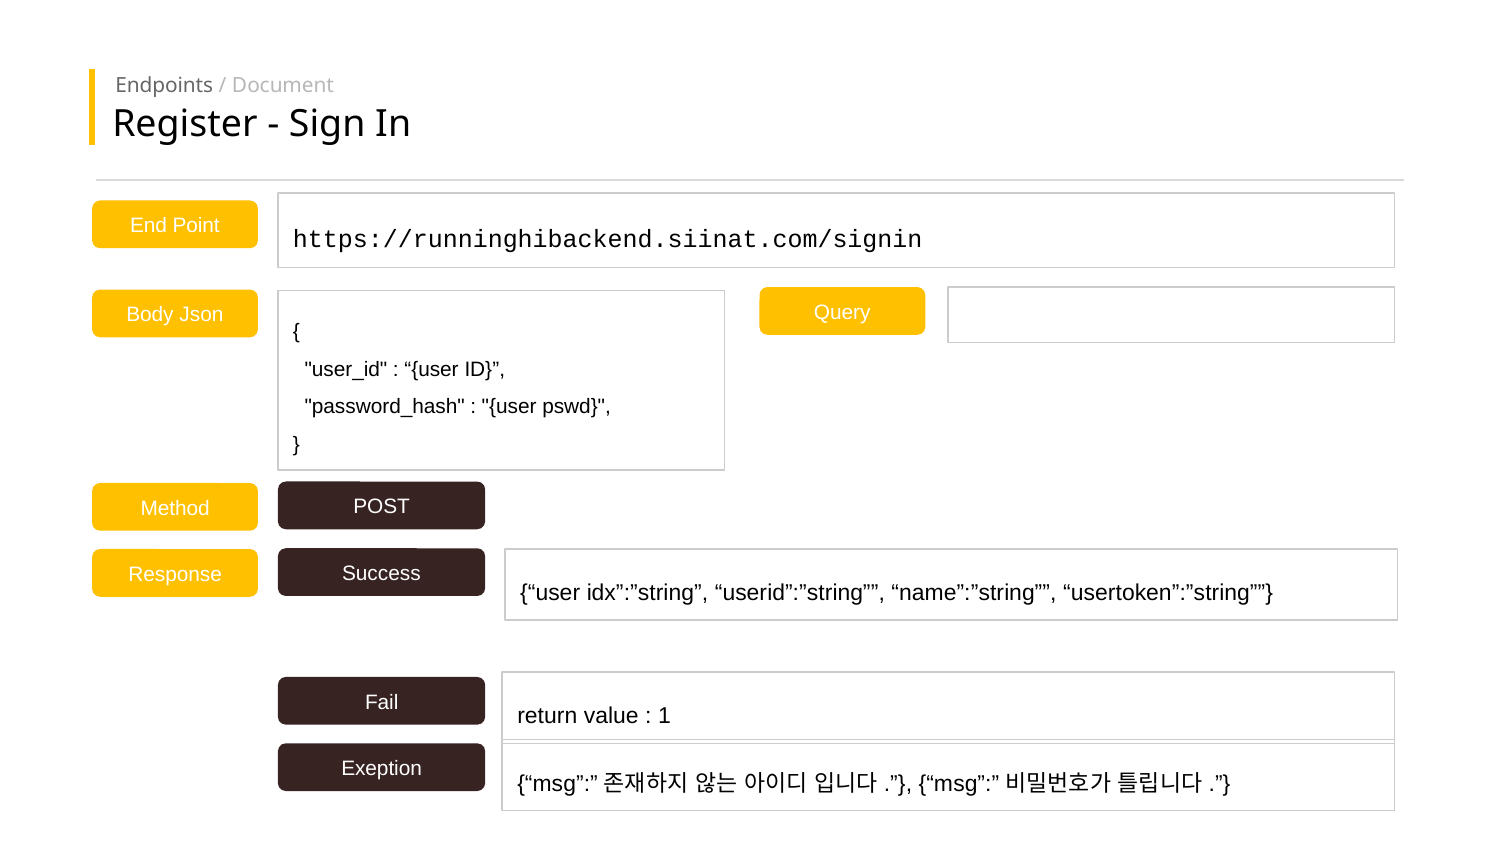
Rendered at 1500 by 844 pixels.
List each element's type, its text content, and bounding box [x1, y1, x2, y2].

text_box [947, 287, 1395, 343]
text_box https://runninghibackend.siinat.com/signin [277, 192, 1395, 268]
text_box Fail [277, 676, 486, 725]
text_box Endpoints / Document [100, 64, 775, 99]
text_box Register - Sign In [97, 83, 1462, 160]
text_box { "user_id" : “{user ID}”, "password_hash" : "{user pswd}", } [277, 290, 725, 471]
text_box {“msg”:”존재하지 않는 아이디 입니다.”}, {“msg”:”비밀번호가 틀립니다.”} [502, 739, 1395, 811]
text_box return value : 1 [502, 672, 1395, 739]
text_box End Point [92, 200, 258, 249]
text_box Query [759, 287, 926, 335]
text_box {“user idx”:”string”, “userid”:”string””, “name”:”string””, “usertoken”:”string””} [505, 549, 1398, 621]
text_box Success [277, 548, 486, 596]
text_box Body Json [92, 289, 258, 338]
text_box Method [92, 482, 258, 531]
text_box Exeption [277, 743, 486, 792]
text_box POST [277, 481, 486, 530]
text_box Response [92, 548, 258, 597]
